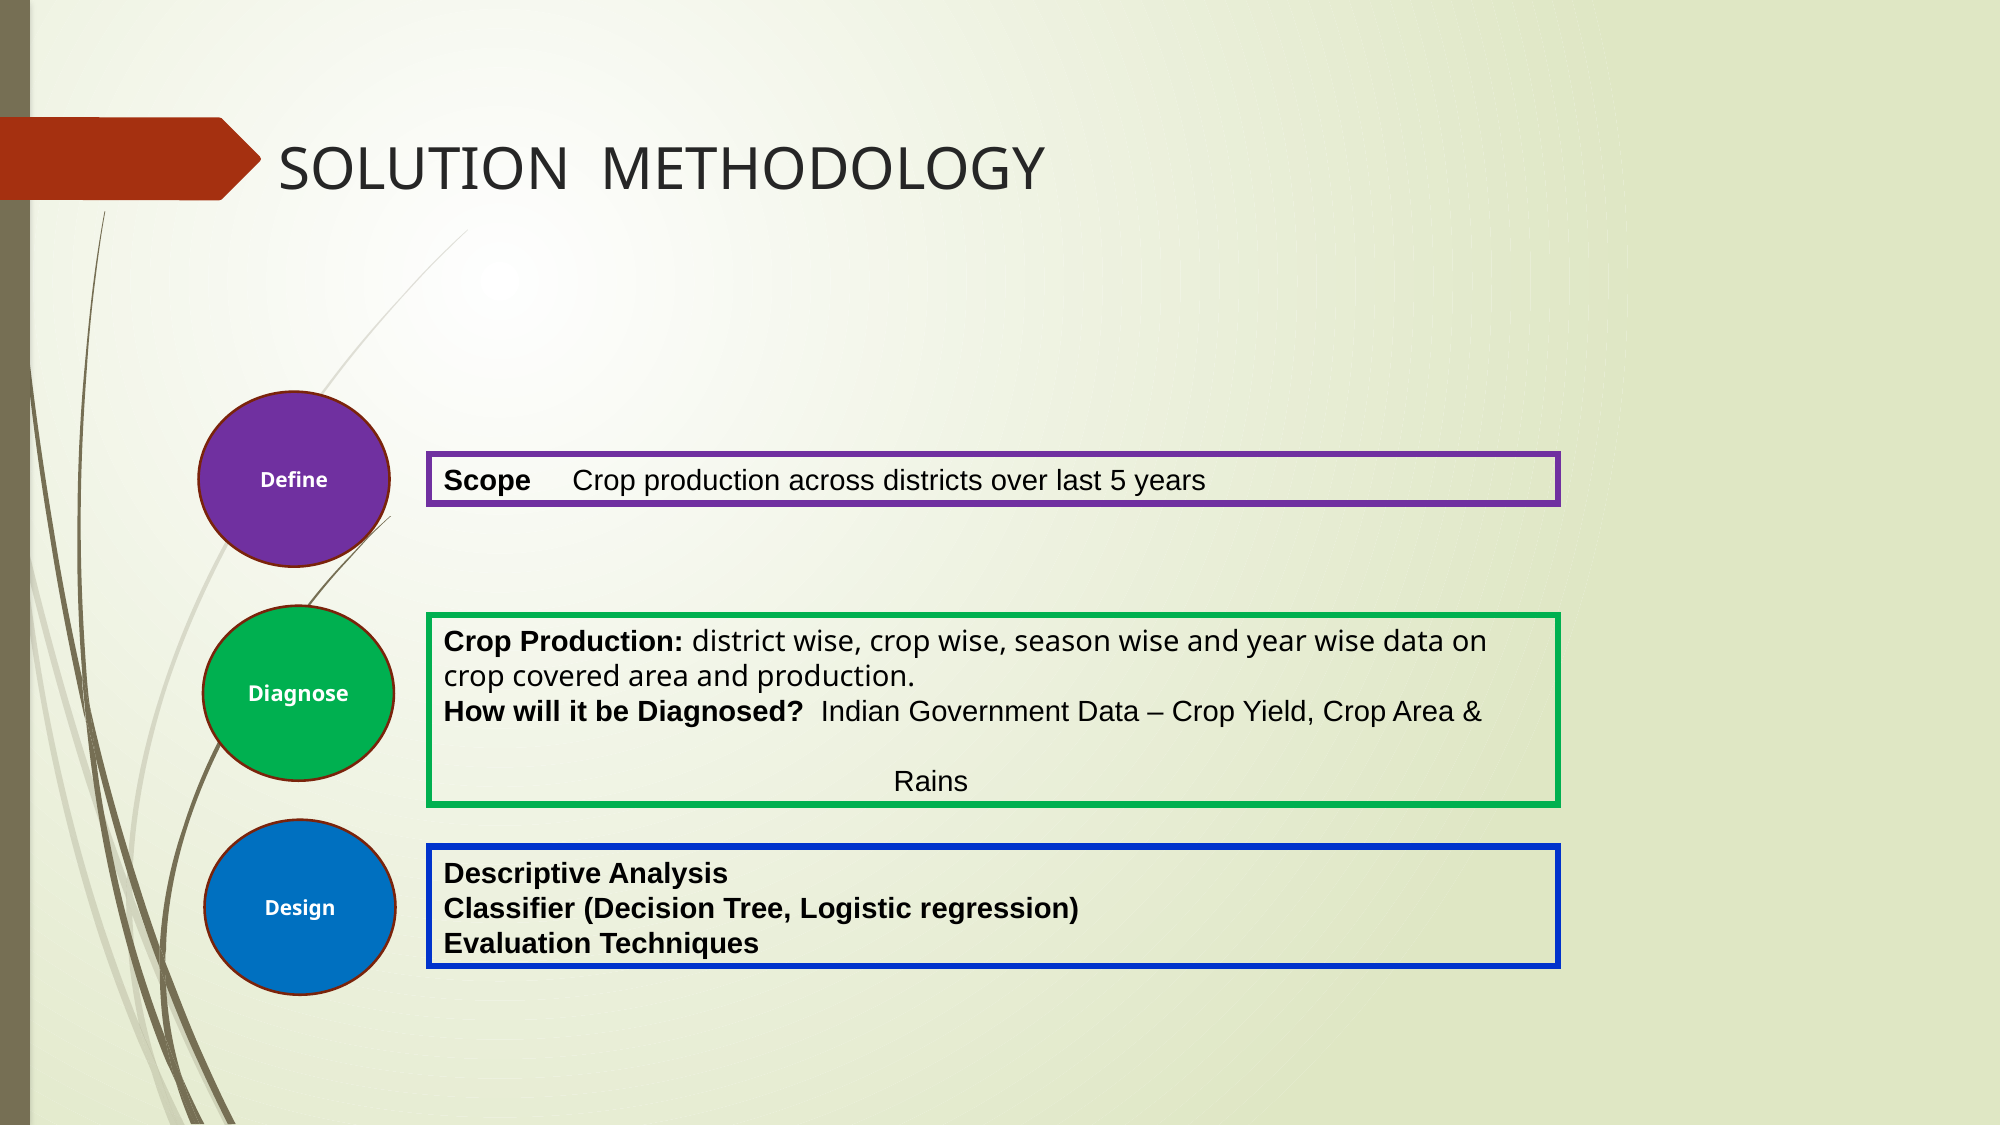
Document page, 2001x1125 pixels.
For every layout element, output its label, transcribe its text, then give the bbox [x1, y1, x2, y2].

text_box Define [197, 390, 391, 568]
text_box Scope Crop production across districts over last 5 years [428, 453, 1558, 504]
text_box Design [203, 818, 397, 997]
title SOLUTION METHODOLOGY [263, 123, 1514, 254]
text_box Descriptive Analysis Classifier (Decision Tree, Logistic regression) Evaluation Techniques [428, 846, 1558, 967]
text_box Crop Production: district wise, crop wise, season wise and year wise data on crop covered area and production. How will it be Diagnosed? Indian Government Data – Crop Yield, Crop Area & Rains [428, 614, 1558, 805]
text_box Diagnose [201, 604, 396, 783]
